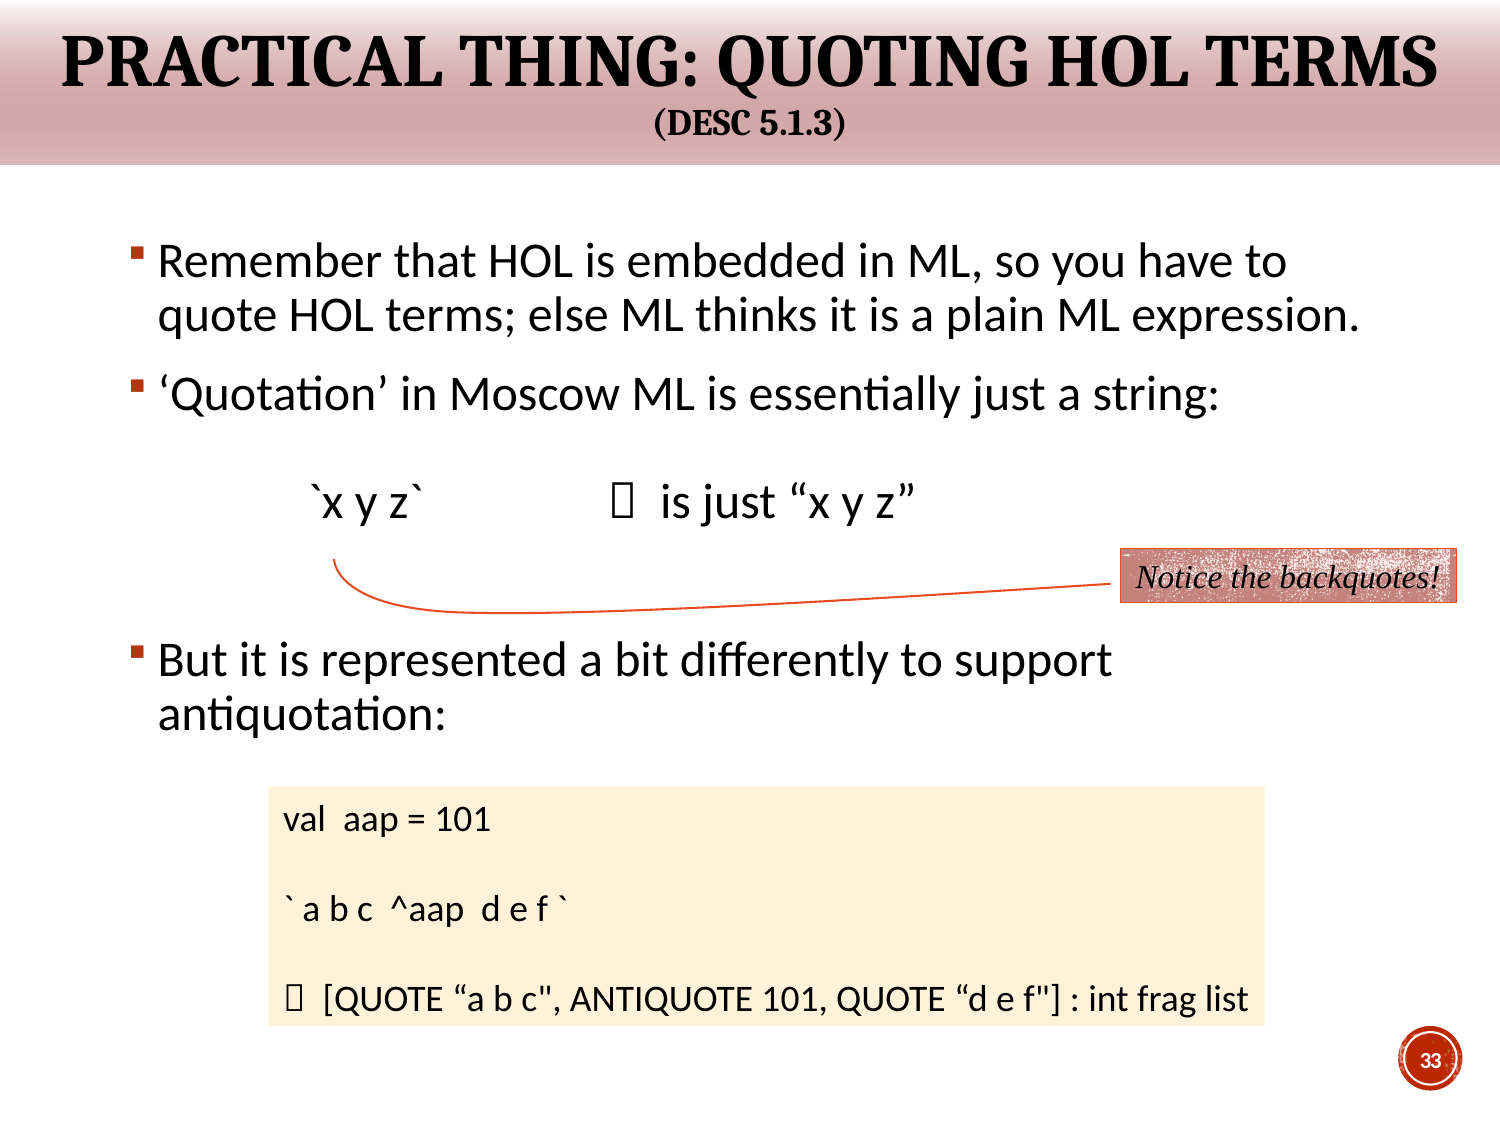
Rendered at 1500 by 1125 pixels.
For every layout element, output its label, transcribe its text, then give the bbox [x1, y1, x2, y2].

text_box val aap = 101 ` a b c ^aap d e f `  [QUOTE “a b c", ANTIQUOTE 101, QUOTE “d e f"] : int frag list [268, 786, 1265, 1027]
text_box Notice the backquotes! [1120, 548, 1457, 603]
list Remember that HOL is embedded in ML, so you have to quote HOL terms; else ML thinks it is a plain ML expression. ‘Quotation’ in Moscow ML is essentially just a string: `x y z`  is just “x y z” But it is represented a bit differently to support antiquotation: [112, 227, 1388, 986]
text_box [333, 558, 1111, 615]
slide_number 33 [1391, 1028, 1471, 1089]
title Practical thing: quoting HOL terms (Desc 5.1.3) [0, 0, 1500, 165]
